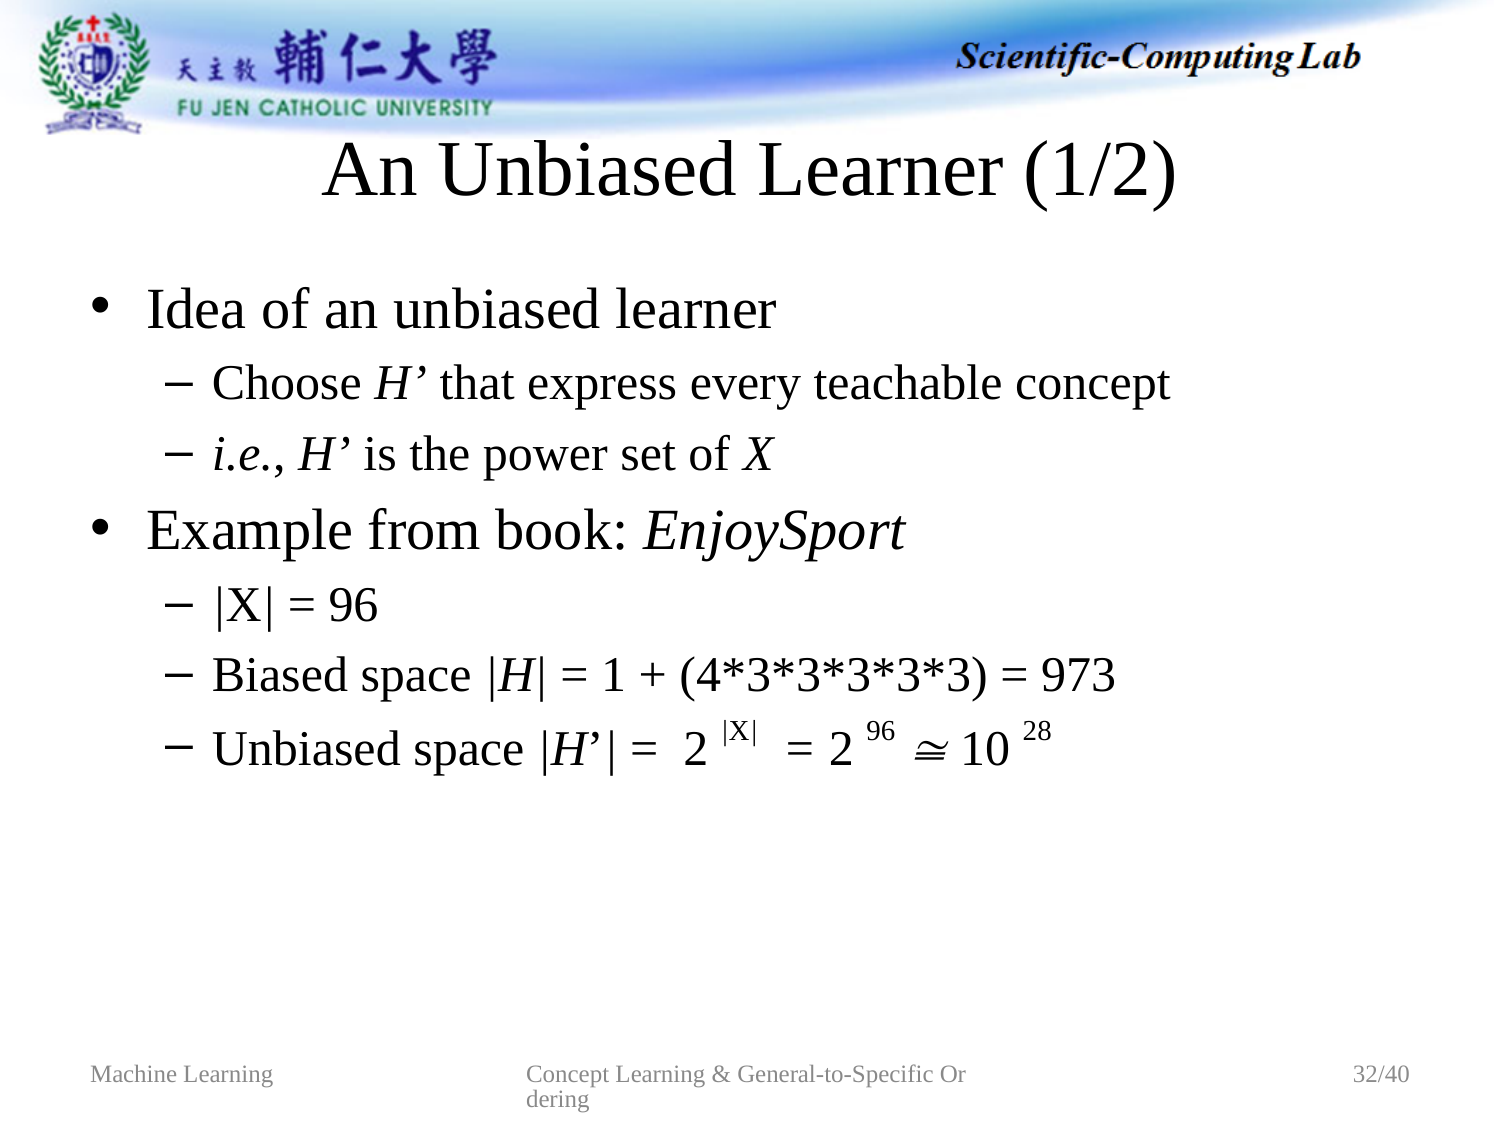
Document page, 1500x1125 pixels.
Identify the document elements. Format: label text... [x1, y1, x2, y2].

footer Concept Learning & General-to-Specific Ordering [511, 1042, 987, 1103]
slide_number 32/40 [1074, 1042, 1425, 1103]
title An Unbiased Learner (1/2) [75, 70, 1425, 258]
list Idea of an unbiased learner Choose H’ that express every teachable concept i.e., H’ is the power set of X Example from book: EnjoySport |X| = 96 Biased space |H| = 1 + (4*3*3*3*3*3) = 973 Unbiased space |H’| = 2 |X| = 2 96  10 28 [74, 262, 1426, 1006]
slide_number Machine Learning [75, 1042, 425, 1103]
picture [0, 0, 1500, 1125]
